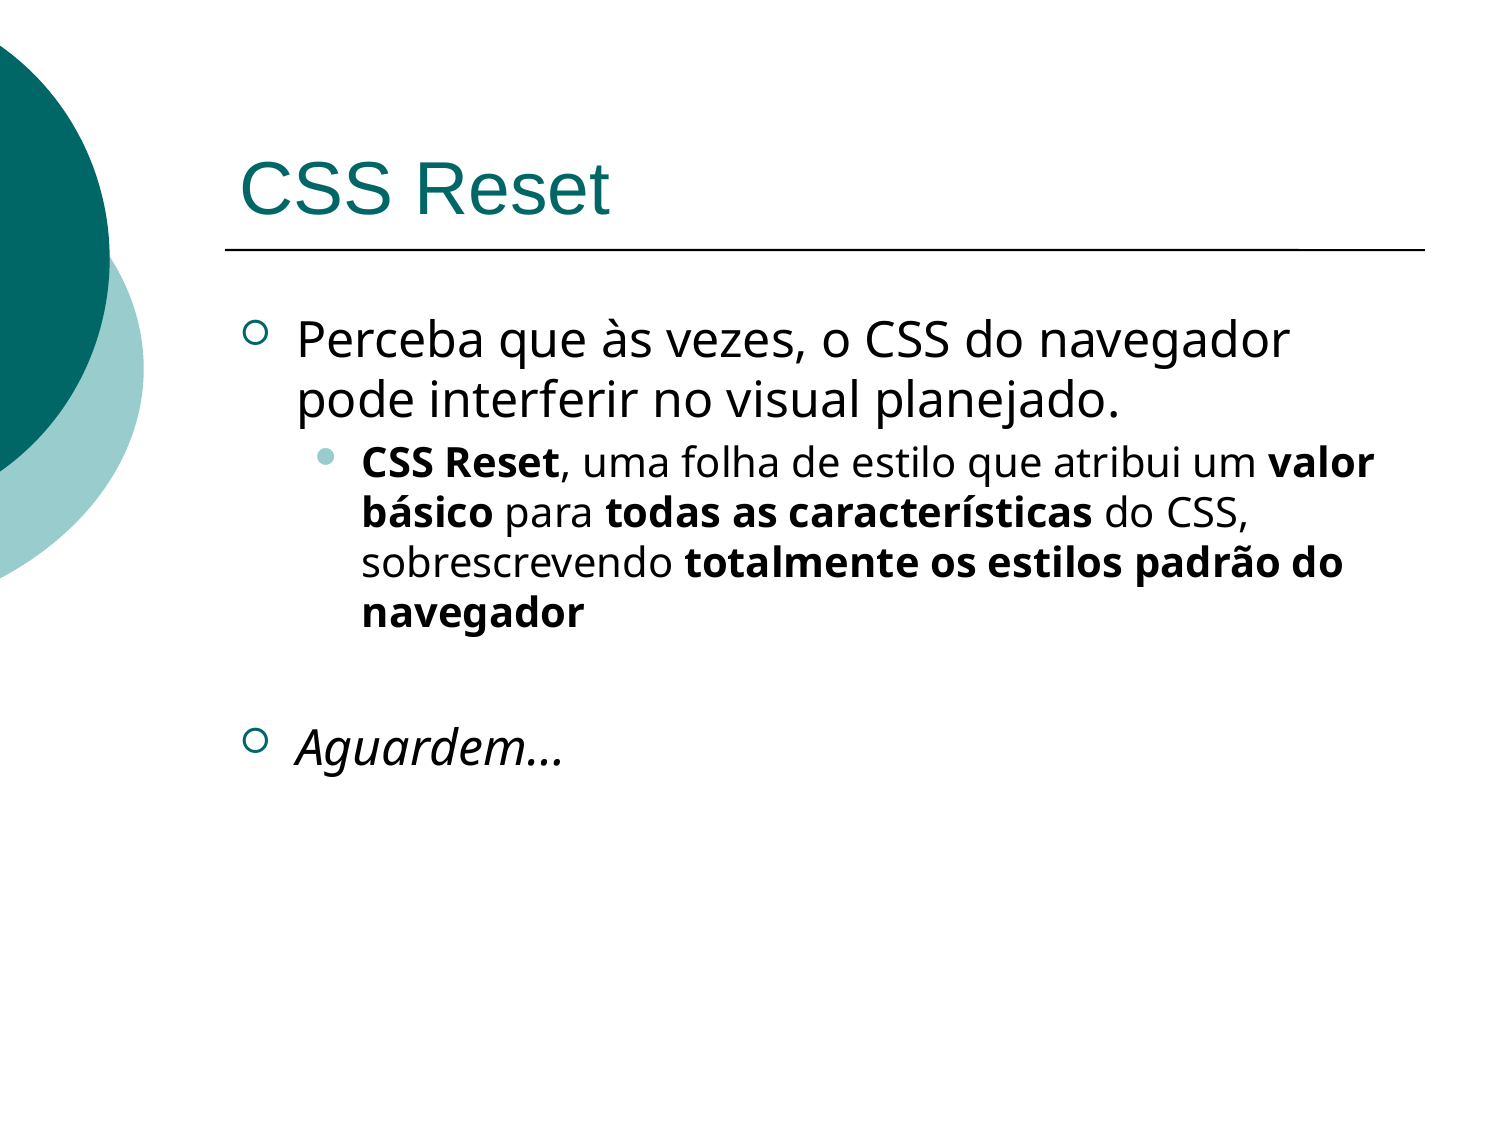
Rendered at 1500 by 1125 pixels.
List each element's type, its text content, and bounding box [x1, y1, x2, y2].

list Perceba que às vezes, o CSS do navegador pode interferir no visual planejado. CSS Reset, uma folha de estilo que atribui um valor básico para todas as características do CSS, sobrescrevendo totalmente os estilos padrão do navegador Aguardem… [224, 299, 1425, 975]
title CSS Reset [224, 49, 1425, 237]
